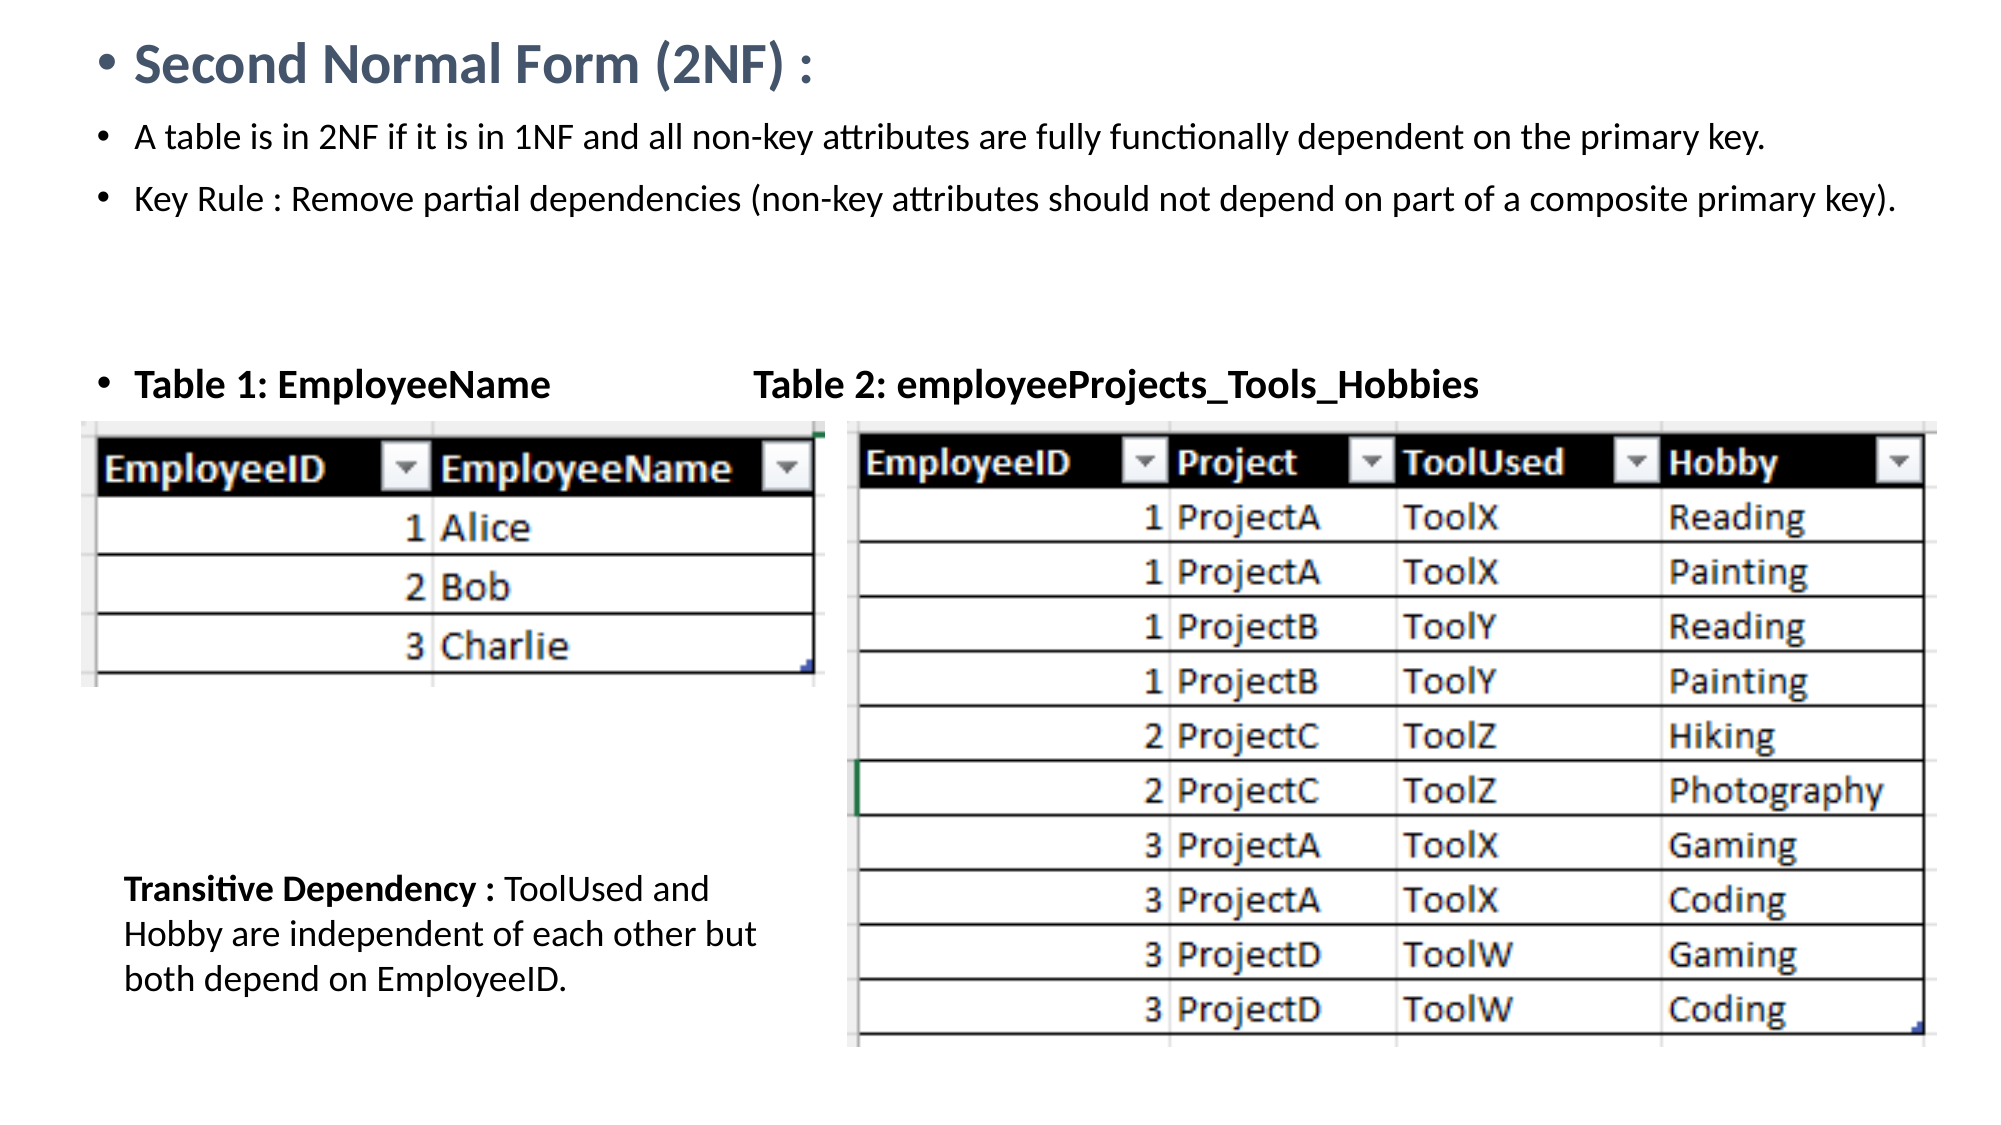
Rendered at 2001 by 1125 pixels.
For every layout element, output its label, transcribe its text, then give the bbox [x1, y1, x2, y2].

picture [81, 421, 825, 688]
picture [847, 421, 1937, 1047]
text_box Transitive Dependency : ToolUsed and Hobby are independent of each other but both depend on EmployeeID. [108, 856, 792, 1007]
list Second Normal Form (2NF) : A table is in 2NF if it is in 1NF and all non-key attributes are fully functionally dependent on the primary key. Key Rule : Remove partial dependencies (non-key attributes should not depend on part of a composite primary key). Table 1: EmployeeName Table 2: employeeProjects_Tools_Hobbies [81, 26, 1919, 422]
